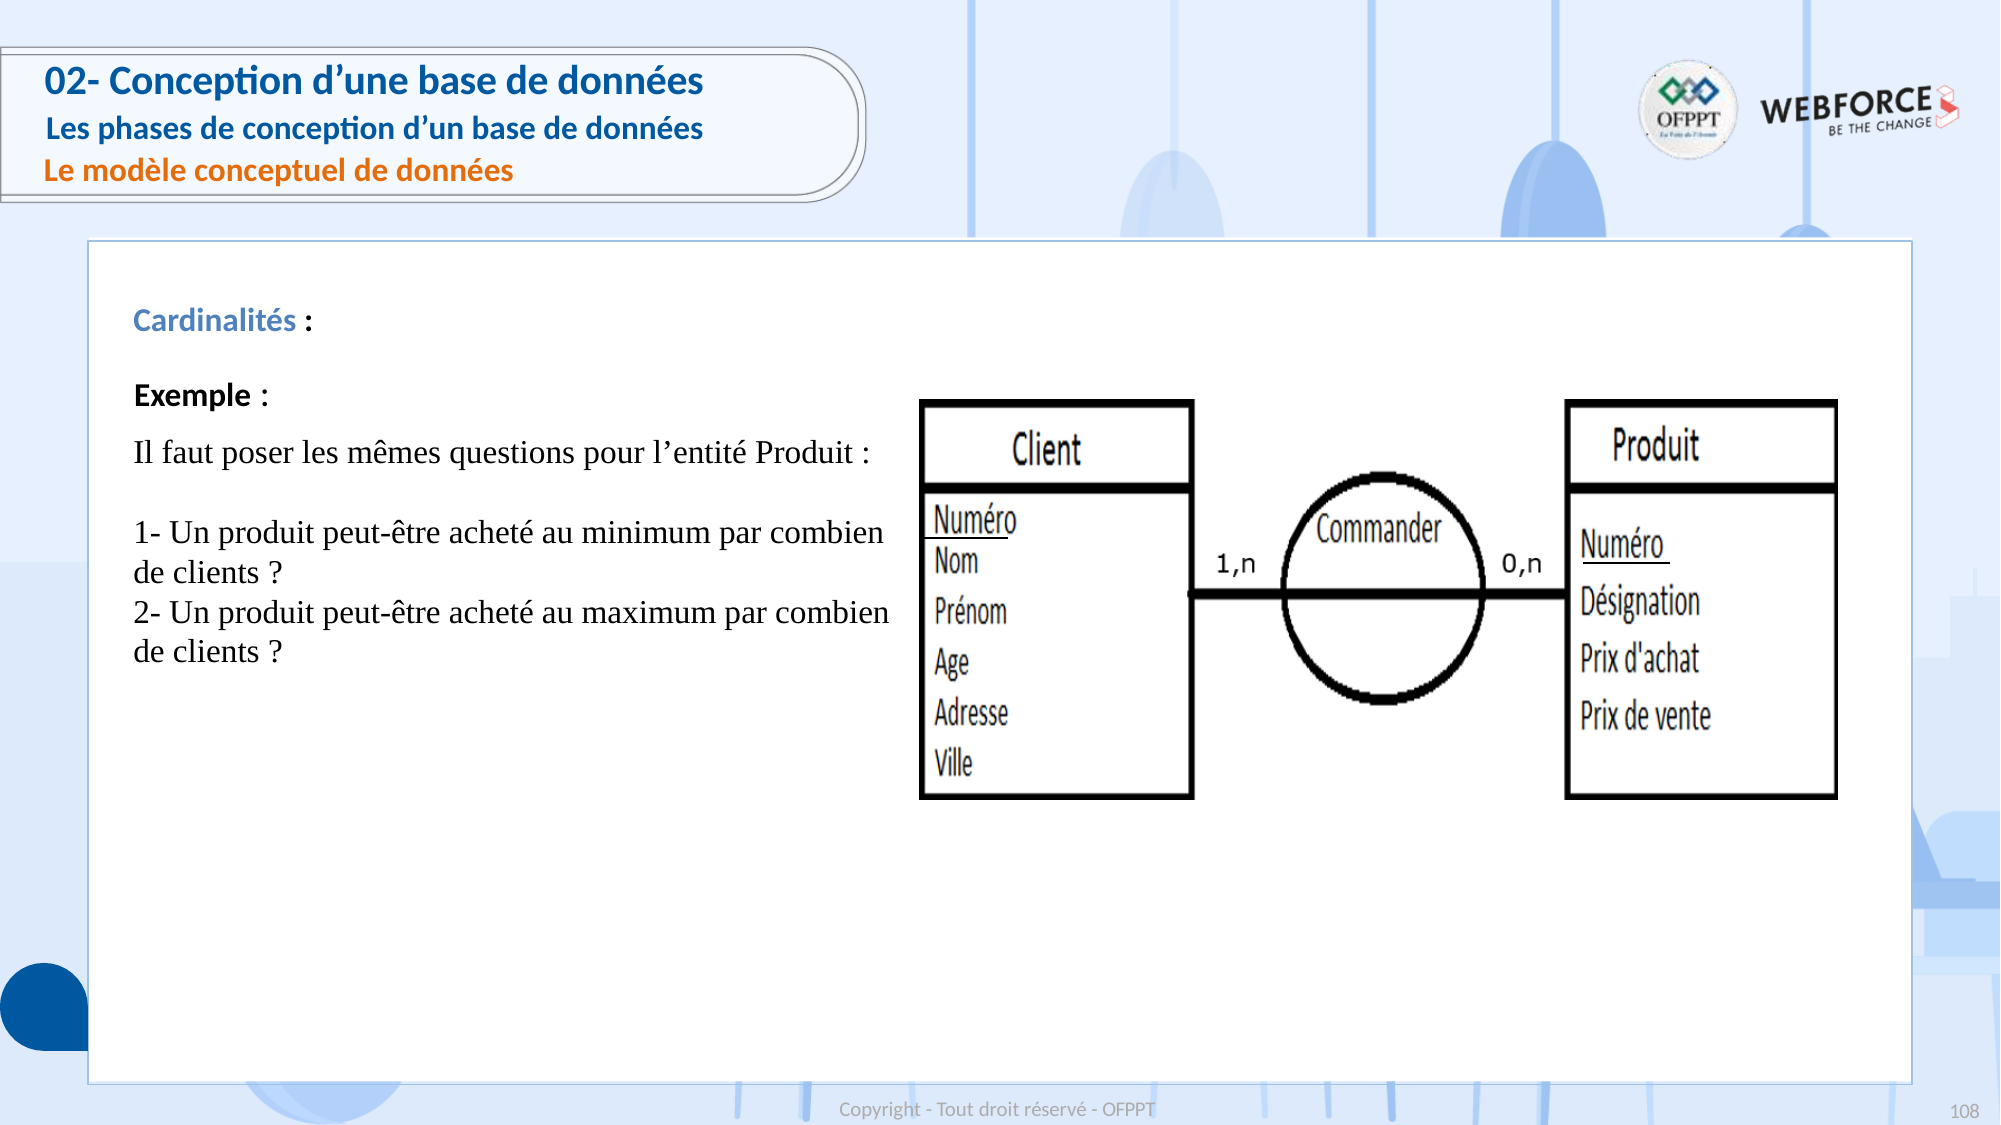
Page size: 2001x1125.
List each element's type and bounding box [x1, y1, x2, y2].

picture [1753, 75, 1967, 145]
picture [1634, 56, 1743, 164]
picture [918, 399, 1838, 801]
text_box [0, 0, 2000, 1125]
